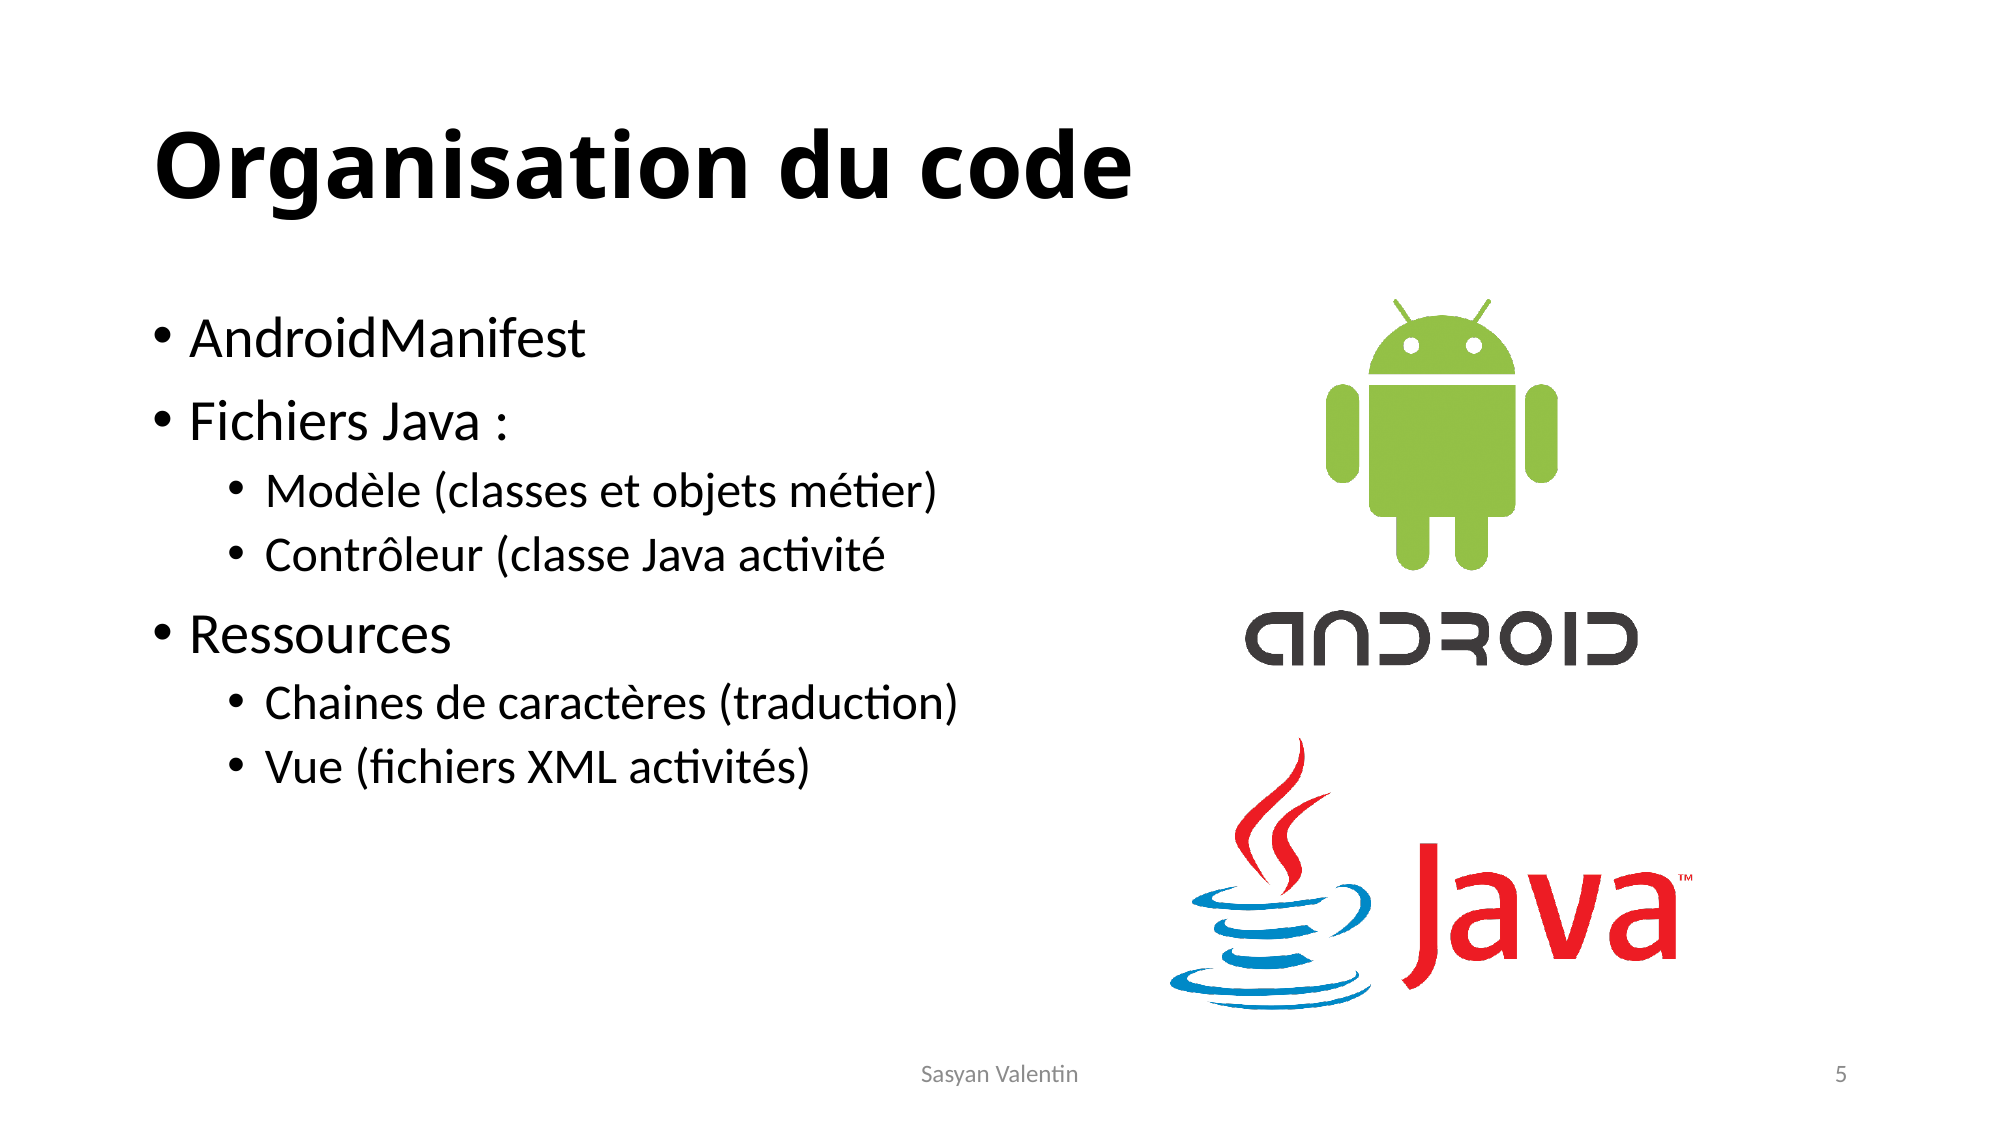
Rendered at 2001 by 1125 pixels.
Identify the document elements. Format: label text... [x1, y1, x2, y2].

list AndroidManifest Fichiers Java : Modèle (classes et objets métier) Contrôleur (classe Java activité Ressources Chaines de caractères (traduction) Vue (fichiers XML activités) [137, 299, 988, 1014]
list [1150, 299, 1725, 1014]
footer Sasyan Valentin [662, 1042, 1338, 1103]
slide_number 5 [1412, 1042, 1863, 1103]
title Organisation du code [137, 59, 1863, 278]
